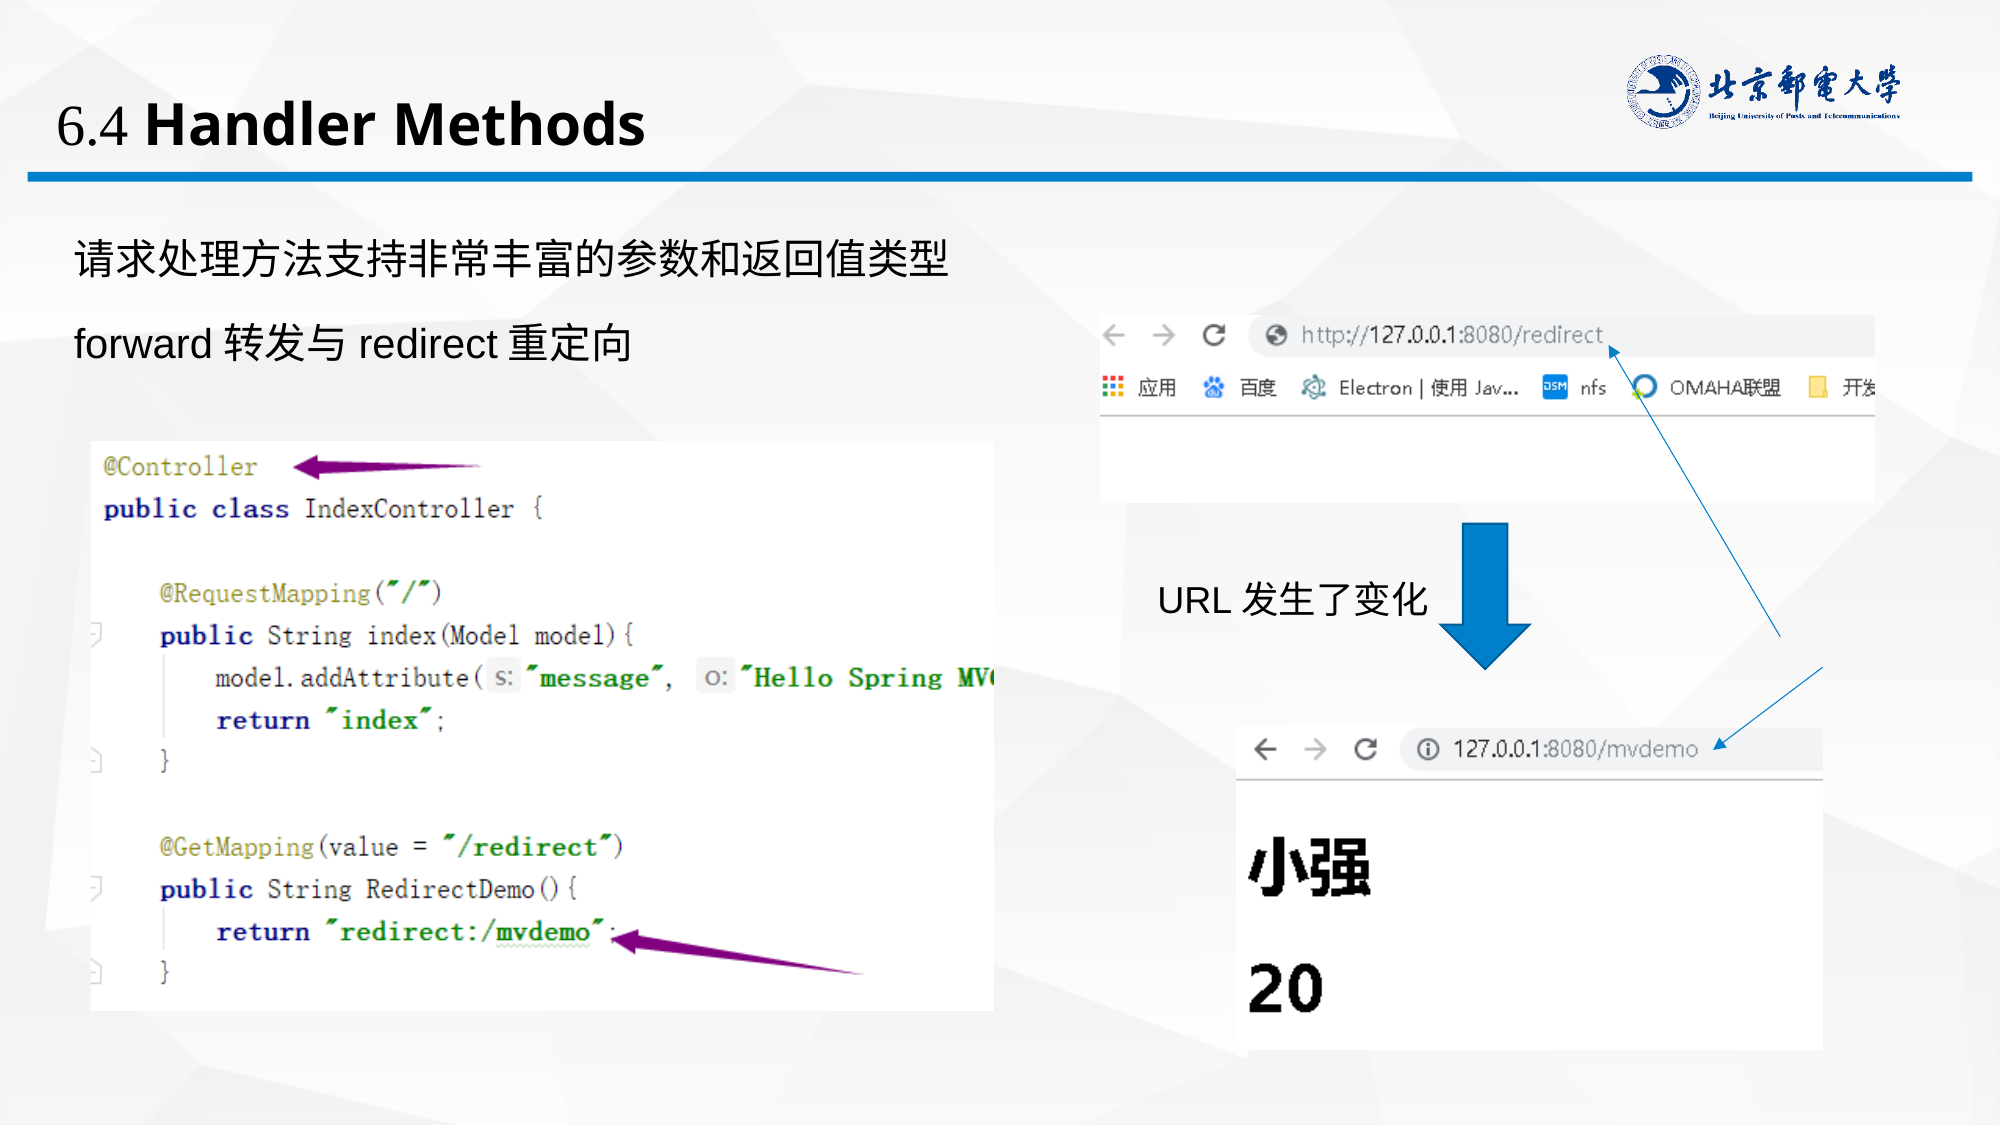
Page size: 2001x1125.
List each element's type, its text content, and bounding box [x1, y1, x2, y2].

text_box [1713, 667, 1823, 750]
picture [0, 0, 2000, 1125]
text_box URL发生了变化 [1142, 569, 1444, 629]
title 6.4 Handler Methods [41, 52, 1188, 200]
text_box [1608, 344, 1781, 637]
text_box [1443, 522, 1533, 671]
text_box 请求处理方法支持非常丰富的参数和返回值类型 forward转发与redirect重定向 [40, 200, 1946, 374]
